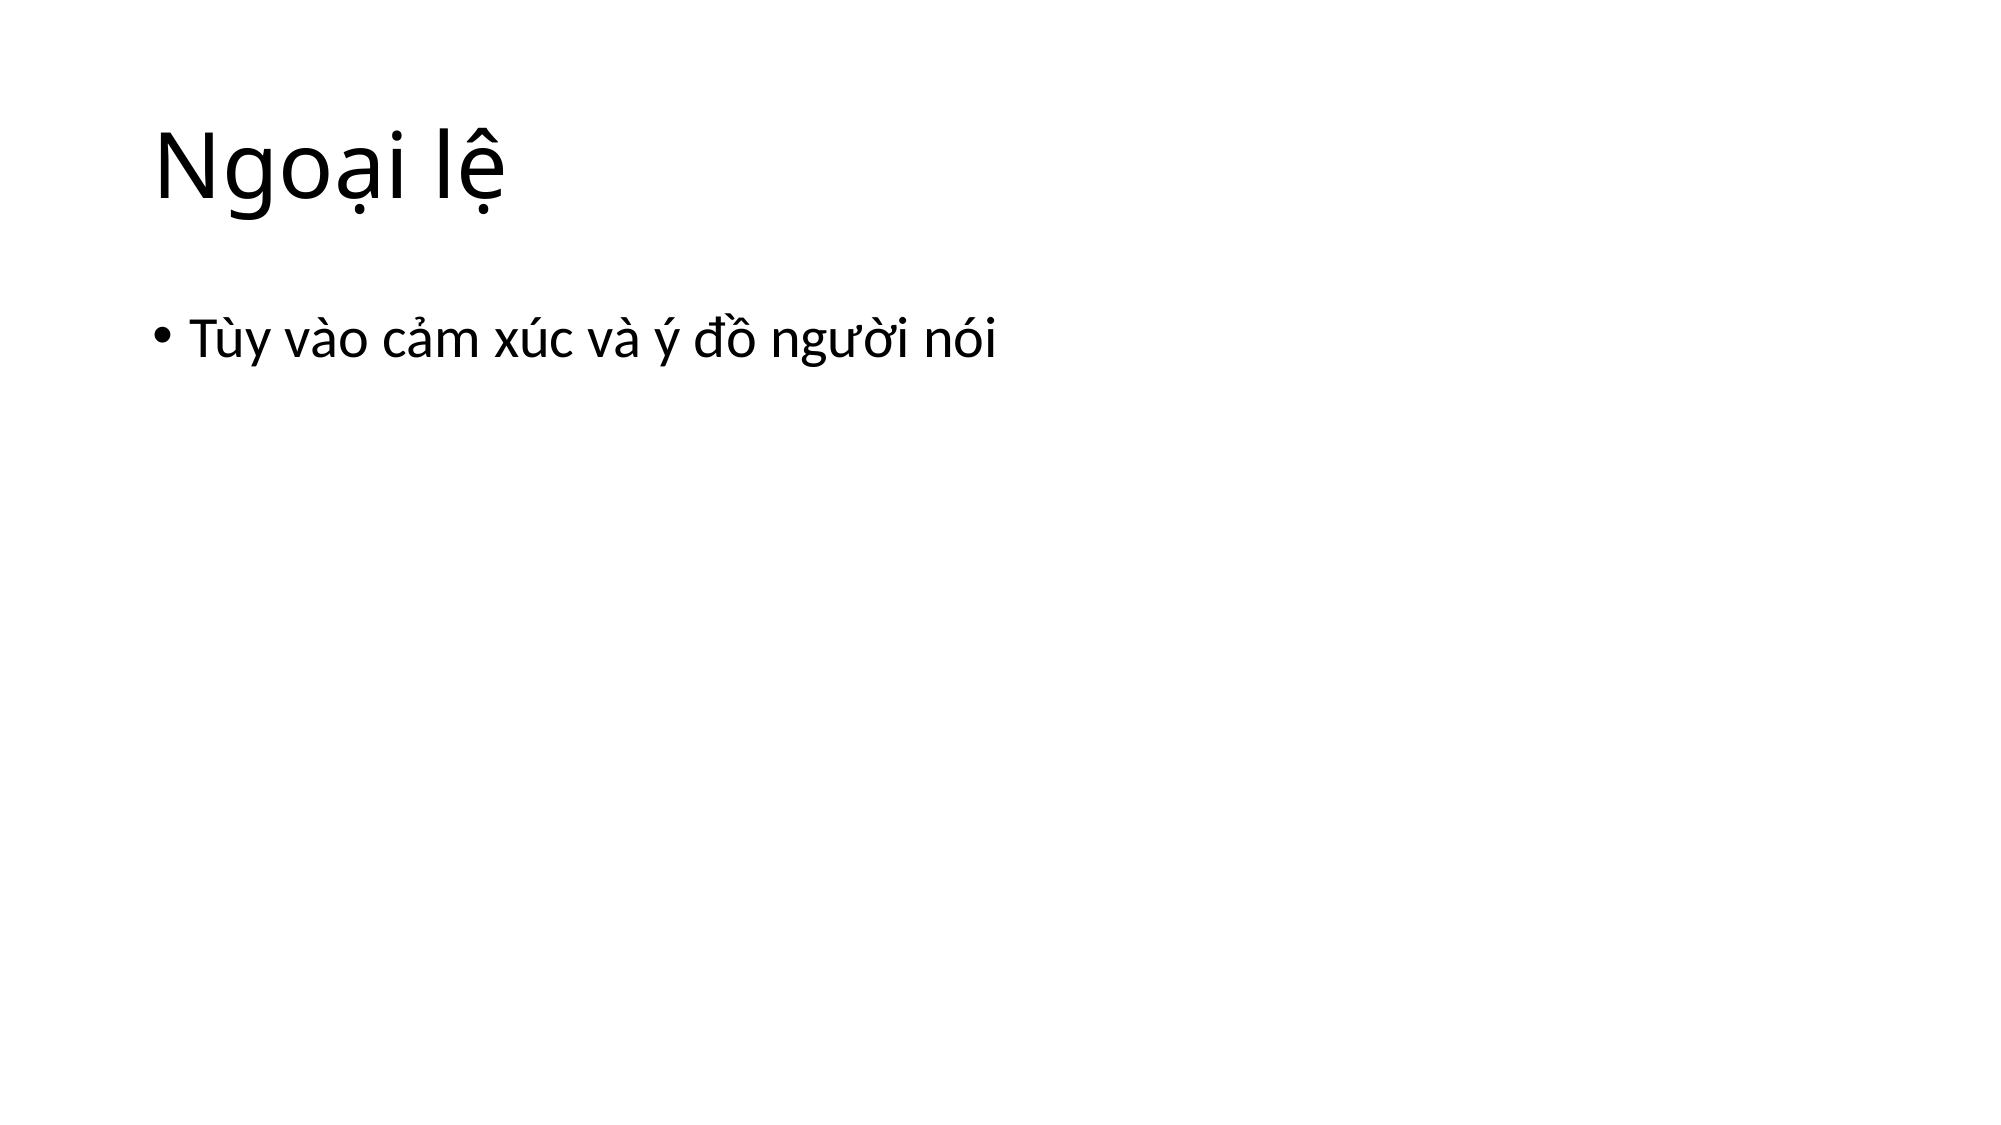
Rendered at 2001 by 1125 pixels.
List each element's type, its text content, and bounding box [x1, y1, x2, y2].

list Tùy vào cảm xúc và ý đồ người nói [137, 299, 1863, 1014]
title Ngoại lệ [137, 59, 1863, 278]
